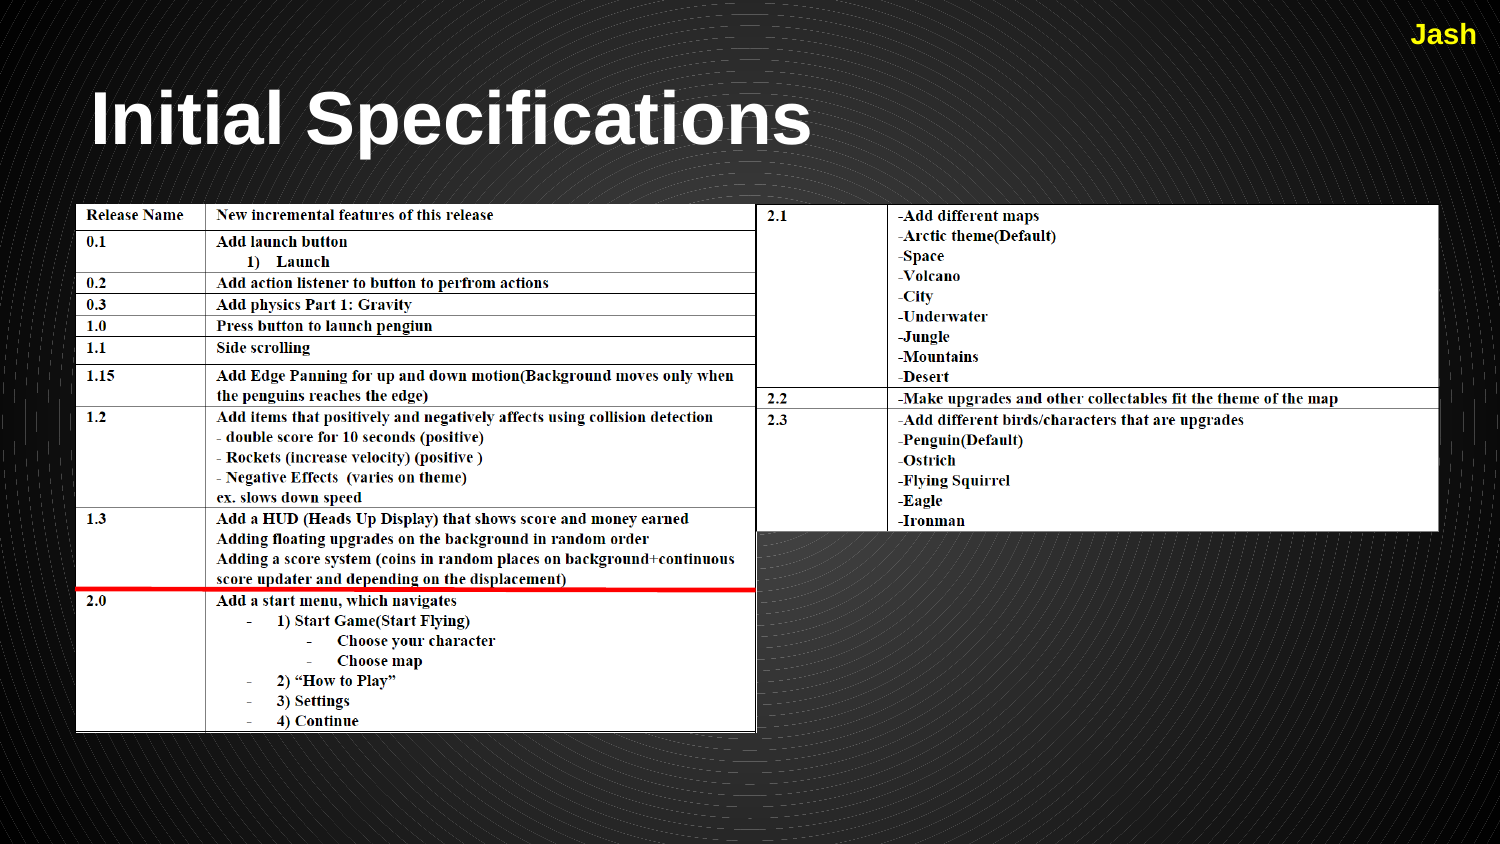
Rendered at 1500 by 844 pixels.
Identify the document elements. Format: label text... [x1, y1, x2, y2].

picture [74, 204, 1439, 733]
text_box Jash [1395, 0, 1500, 56]
title Initial Specifications [75, 33, 1425, 175]
